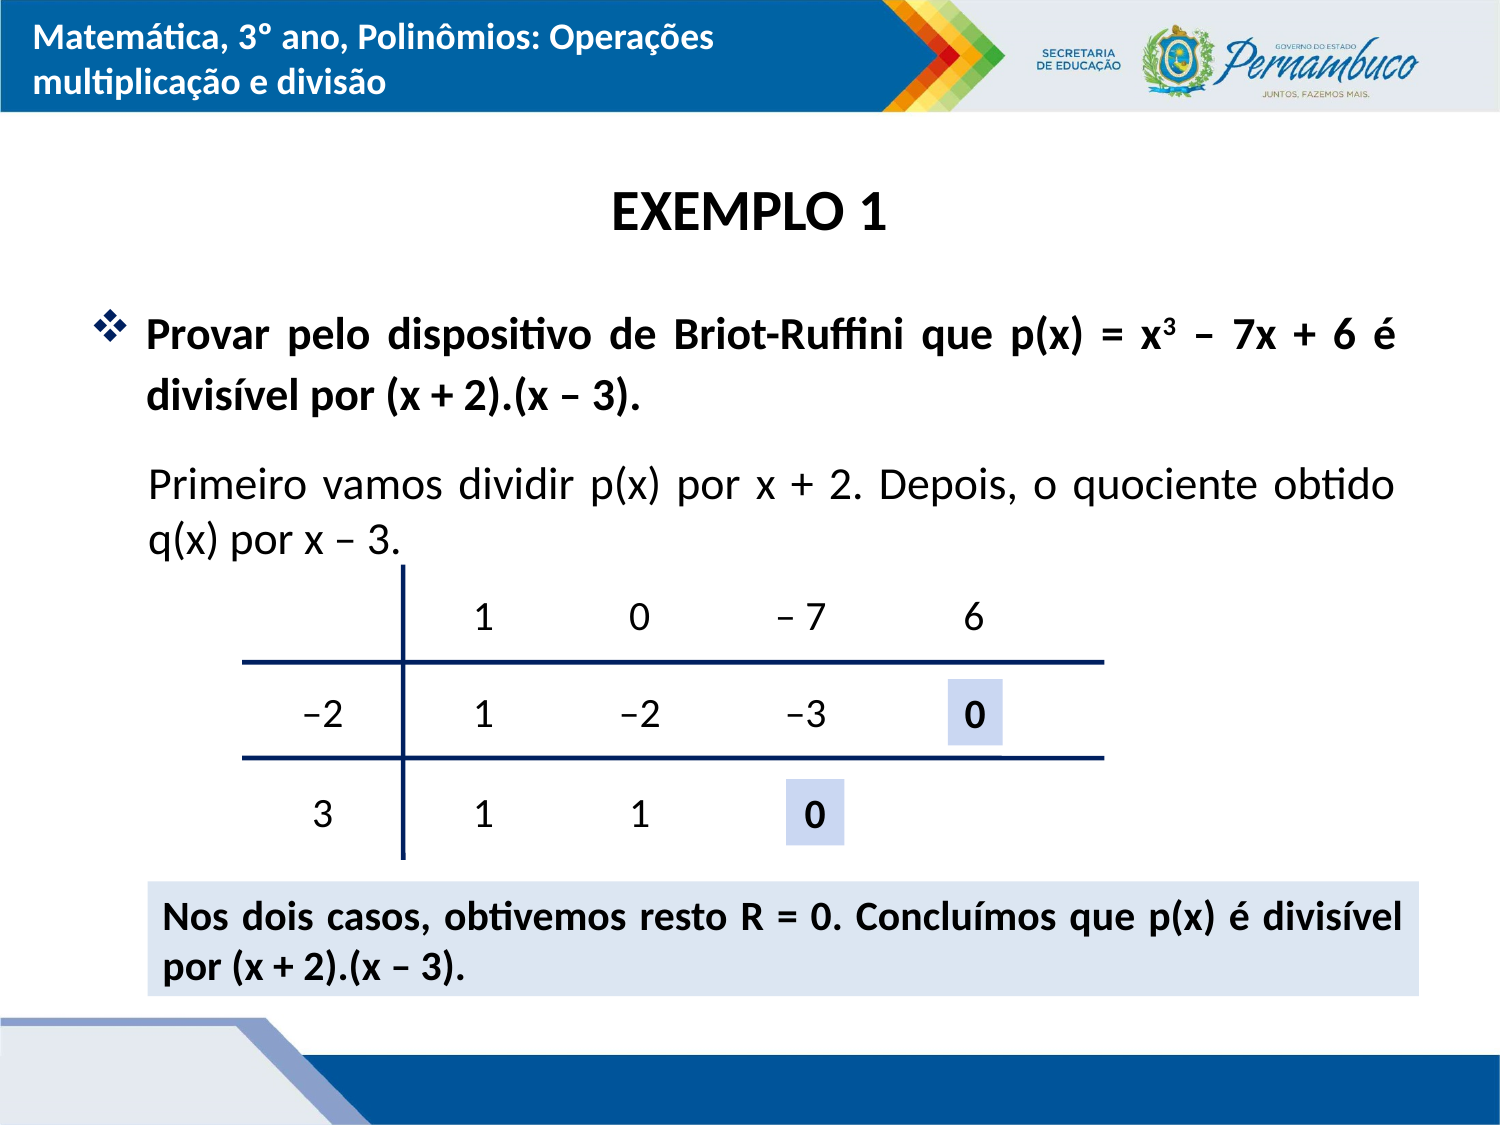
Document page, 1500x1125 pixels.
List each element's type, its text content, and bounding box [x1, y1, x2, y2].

text_box Nos dois casos, obtivemos resto R = 0. Concluímos que p(x) é divisível por (x + 2).(x – 3). [147, 881, 1419, 997]
text_box [243, 565, 403, 662]
text_box 1 [404, 565, 564, 662]
text_box 3 [242, 762, 404, 860]
text_box 6 [893, 565, 1055, 662]
text_box –2 [564, 663, 726, 758]
text_box 1 [404, 663, 564, 758]
text_box –2 [243, 663, 403, 758]
text_box 1 [404, 762, 564, 860]
text_box 0 [786, 779, 845, 846]
picture [0, 0, 1500, 1125]
text_box 1 [564, 762, 726, 860]
text_box – 7 [726, 565, 887, 662]
text_box Primeiro vamos dividir p(x) por x + 2. Depois, o quociente obtido q(x) por x – 3. [133, 446, 1412, 571]
title EXEMPLO 1 [75, 113, 1425, 301]
text_box 0 [564, 565, 726, 662]
text_box Provar pelo dispositivo de Briot-Ruffini que p(x) = x3 – 7x + 6 é divisível por (x + 2).(x – 3). [75, 290, 1412, 516]
text_box –3 [726, 663, 887, 758]
text_box 0 [947, 679, 1003, 746]
